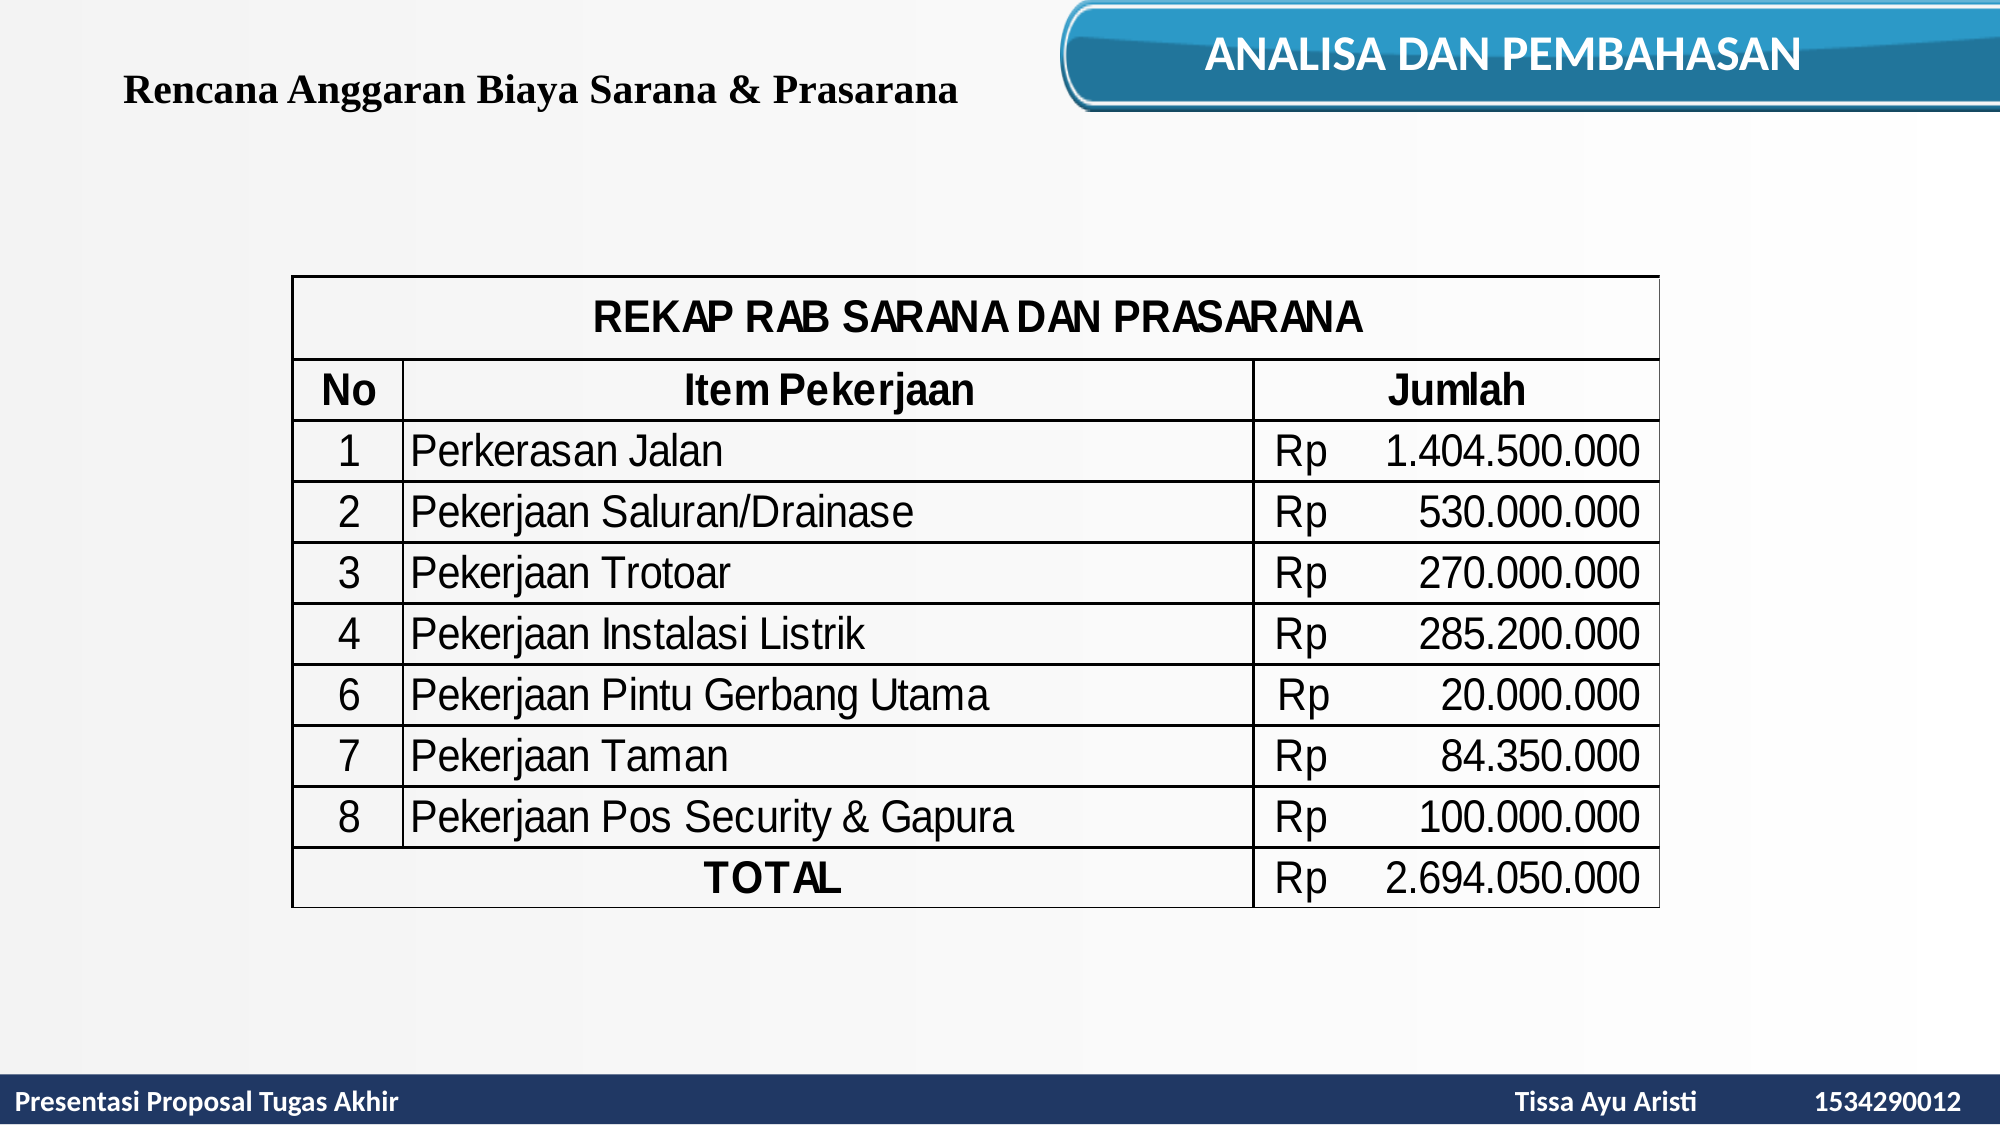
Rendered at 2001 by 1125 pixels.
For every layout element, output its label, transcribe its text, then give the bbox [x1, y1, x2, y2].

picture [1060, 0, 2000, 112]
text_box Rencana Anggaran Biaya Sarana & Prasarana [108, 29, 975, 119]
text_box Presentasi Proposal Tugas Akhir Tissa Ayu Aristi 1534290012 [0, 1074, 2000, 1125]
picture [290, 275, 1663, 911]
